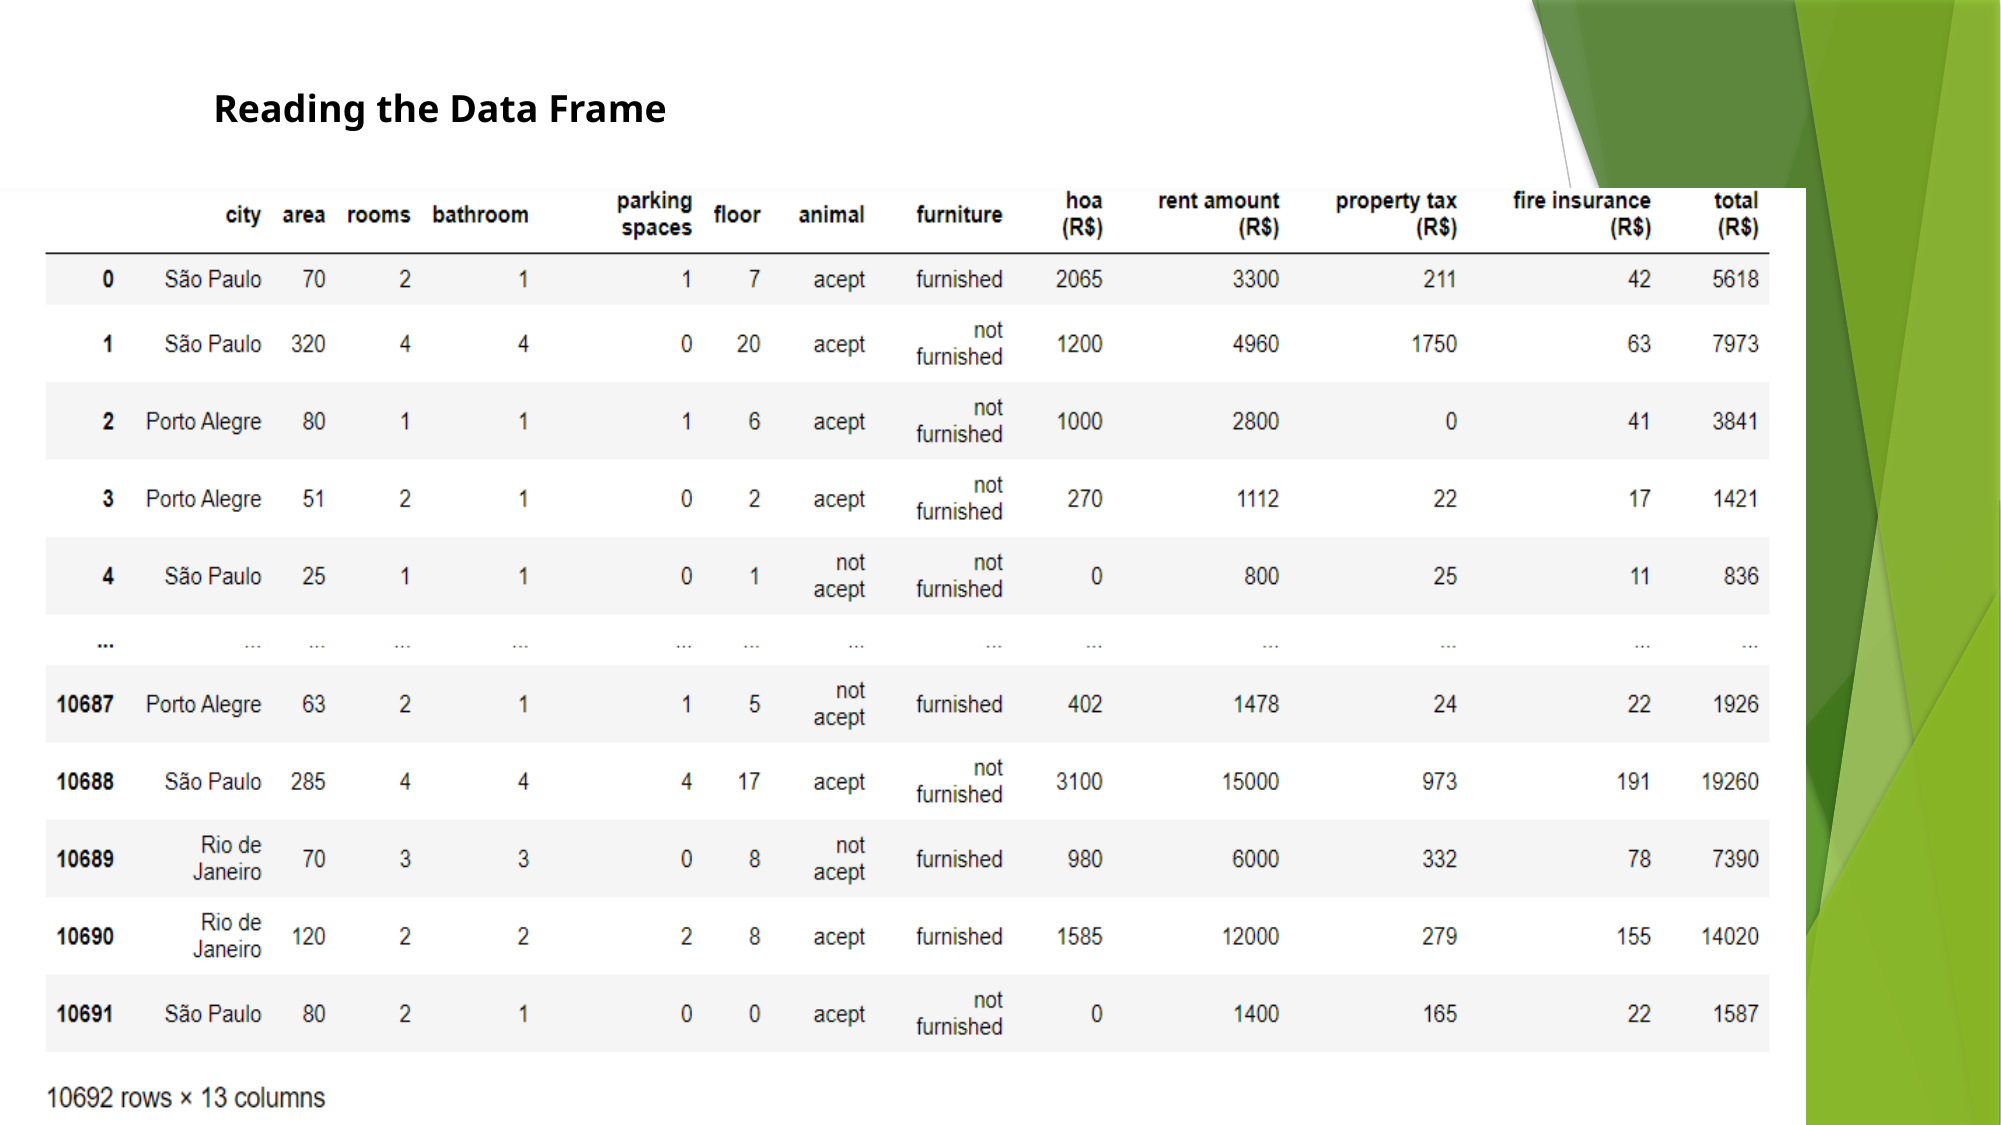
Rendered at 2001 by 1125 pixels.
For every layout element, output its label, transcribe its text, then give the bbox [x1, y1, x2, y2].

text_box Reading the Data Frame [169, 77, 721, 138]
picture [0, 188, 1807, 1125]
